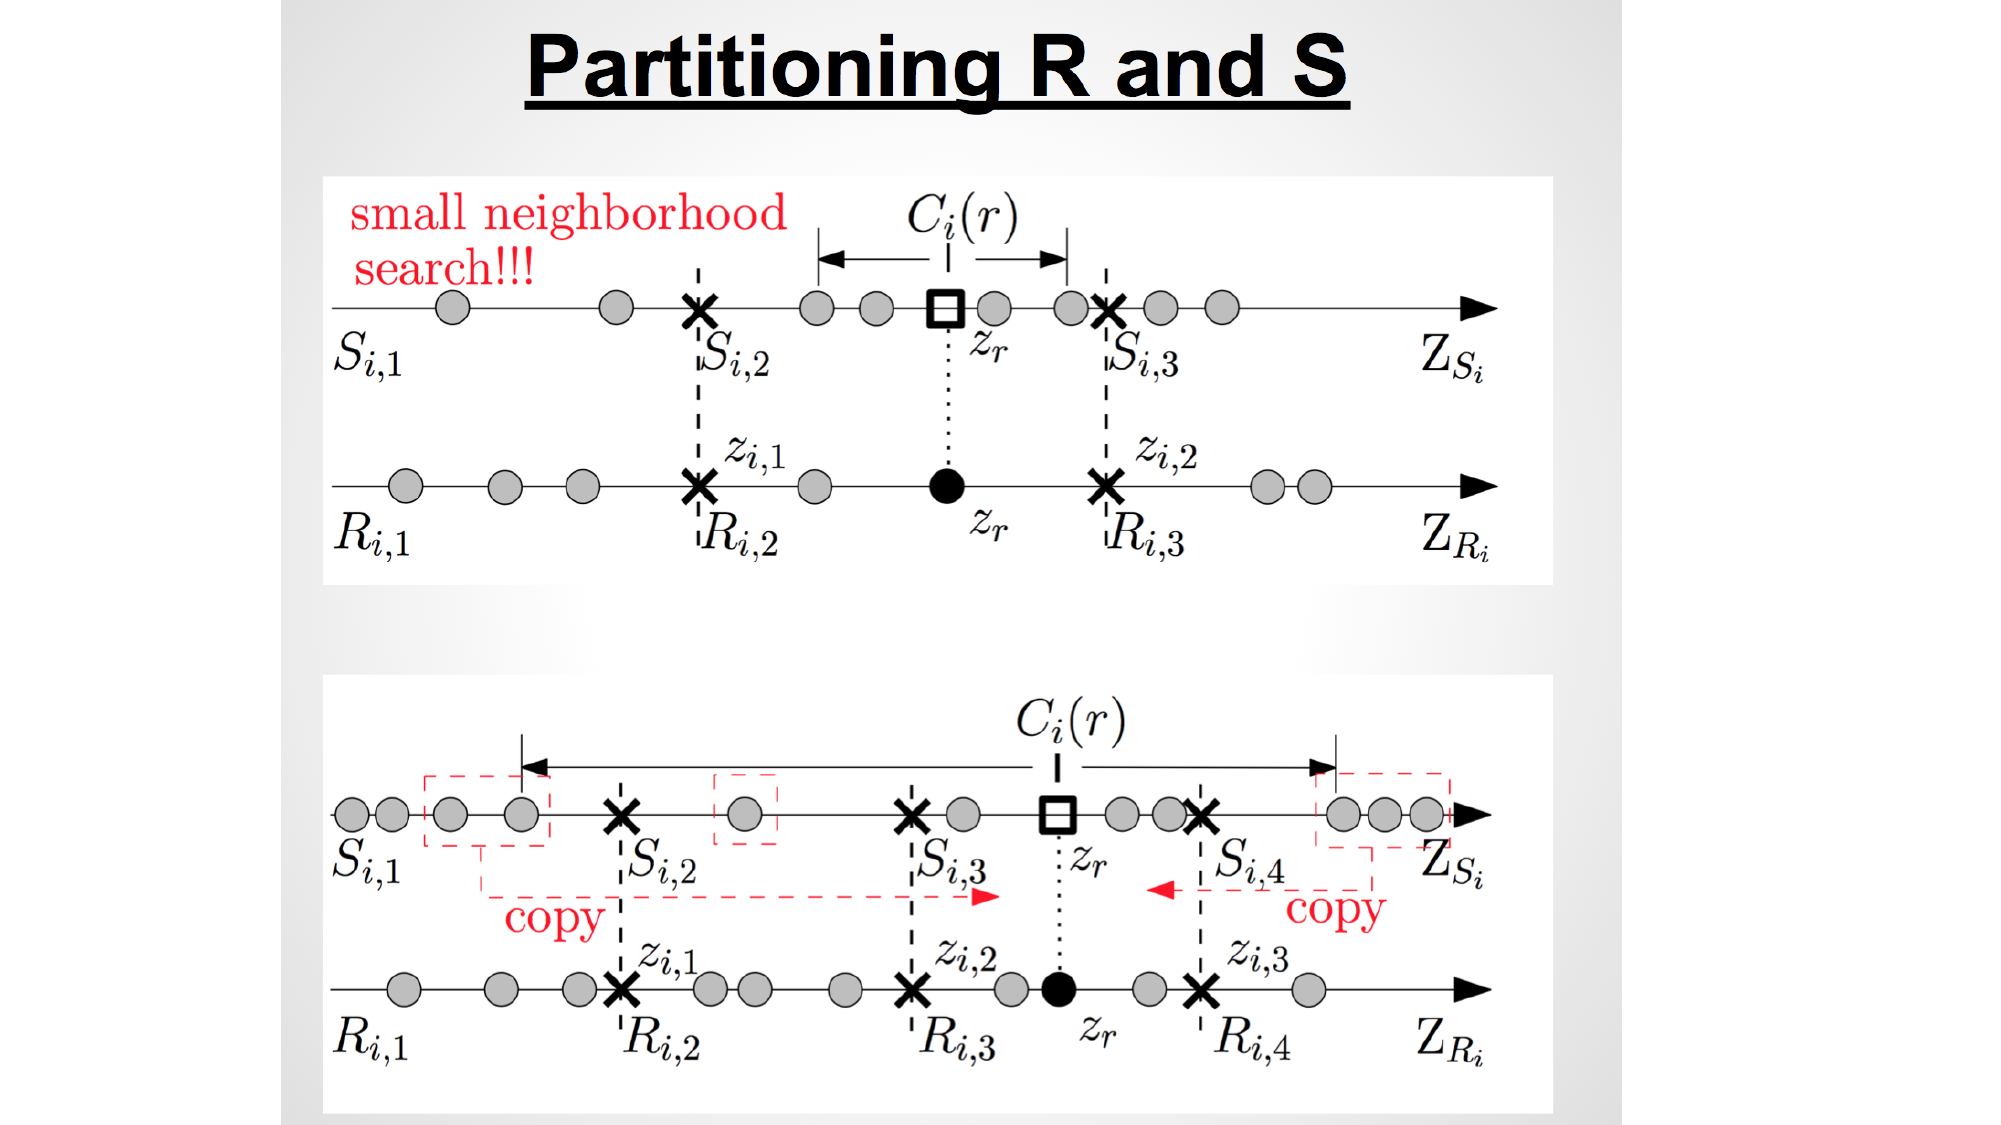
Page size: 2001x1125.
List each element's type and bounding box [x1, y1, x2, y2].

picture [280, 0, 1622, 1125]
